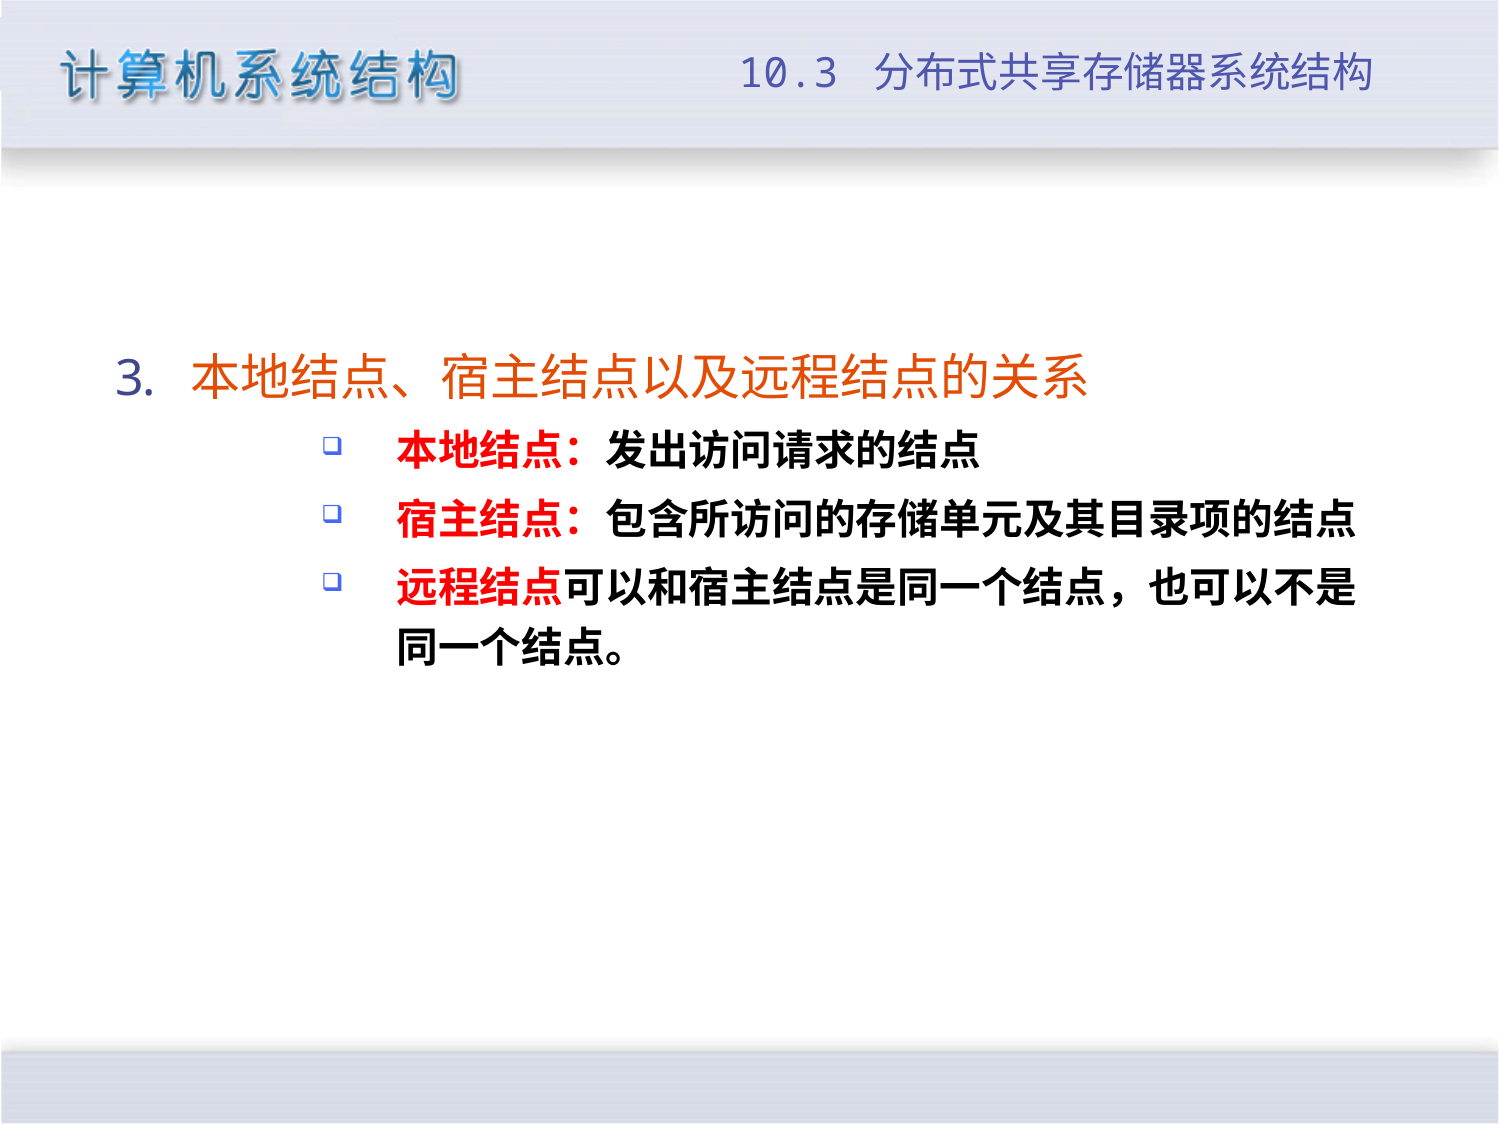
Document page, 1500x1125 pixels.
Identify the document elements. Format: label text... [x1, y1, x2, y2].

list 本地结点、宿主结点以及远程结点的关系 本地结点：发出访问请求的结点 宿主结点：包含所访问的存储单元及其目录项的结点 远程结点可以和宿主结点是同一个结点，也可以不是同一个结点。 [100, 326, 1401, 760]
picture [0, 0, 1500, 1125]
title 10.3 分布式共享存储器系统结构 [637, 40, 1475, 104]
